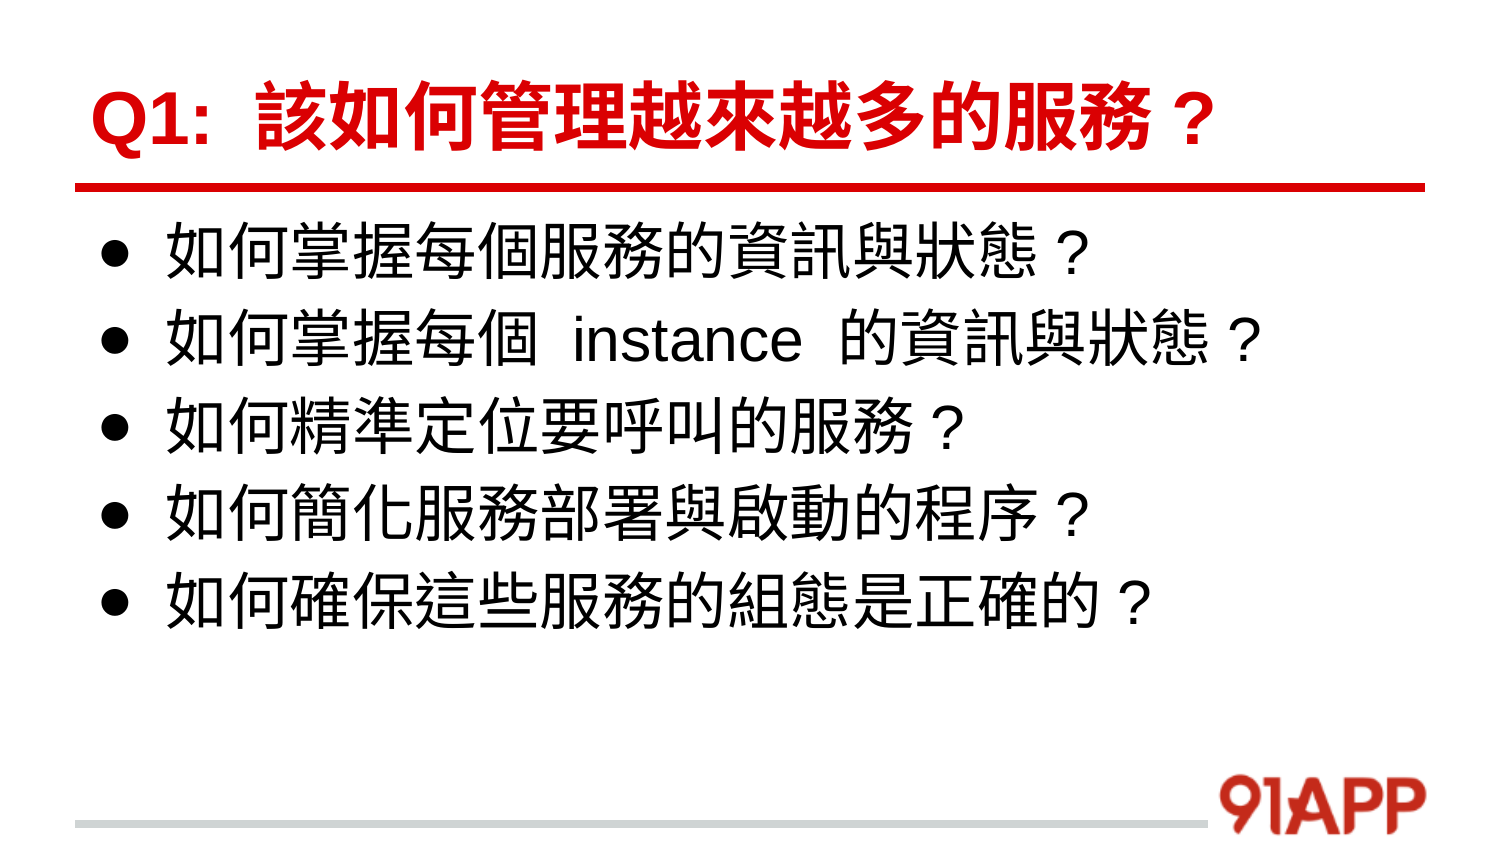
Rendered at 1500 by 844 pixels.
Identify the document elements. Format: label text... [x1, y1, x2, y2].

title Q1: 該如何管理越來越多的服務? [75, 33, 1425, 175]
picture [1208, 768, 1433, 844]
list 如何掌握每個服務的資訊與狀態? 如何掌握每個 instance 的資訊與狀態? 如何精準定位要呼叫的服務? 如何簡化服務部署與啟動的程序? 如何確保這些服務的組態是正確的? [75, 196, 1425, 808]
